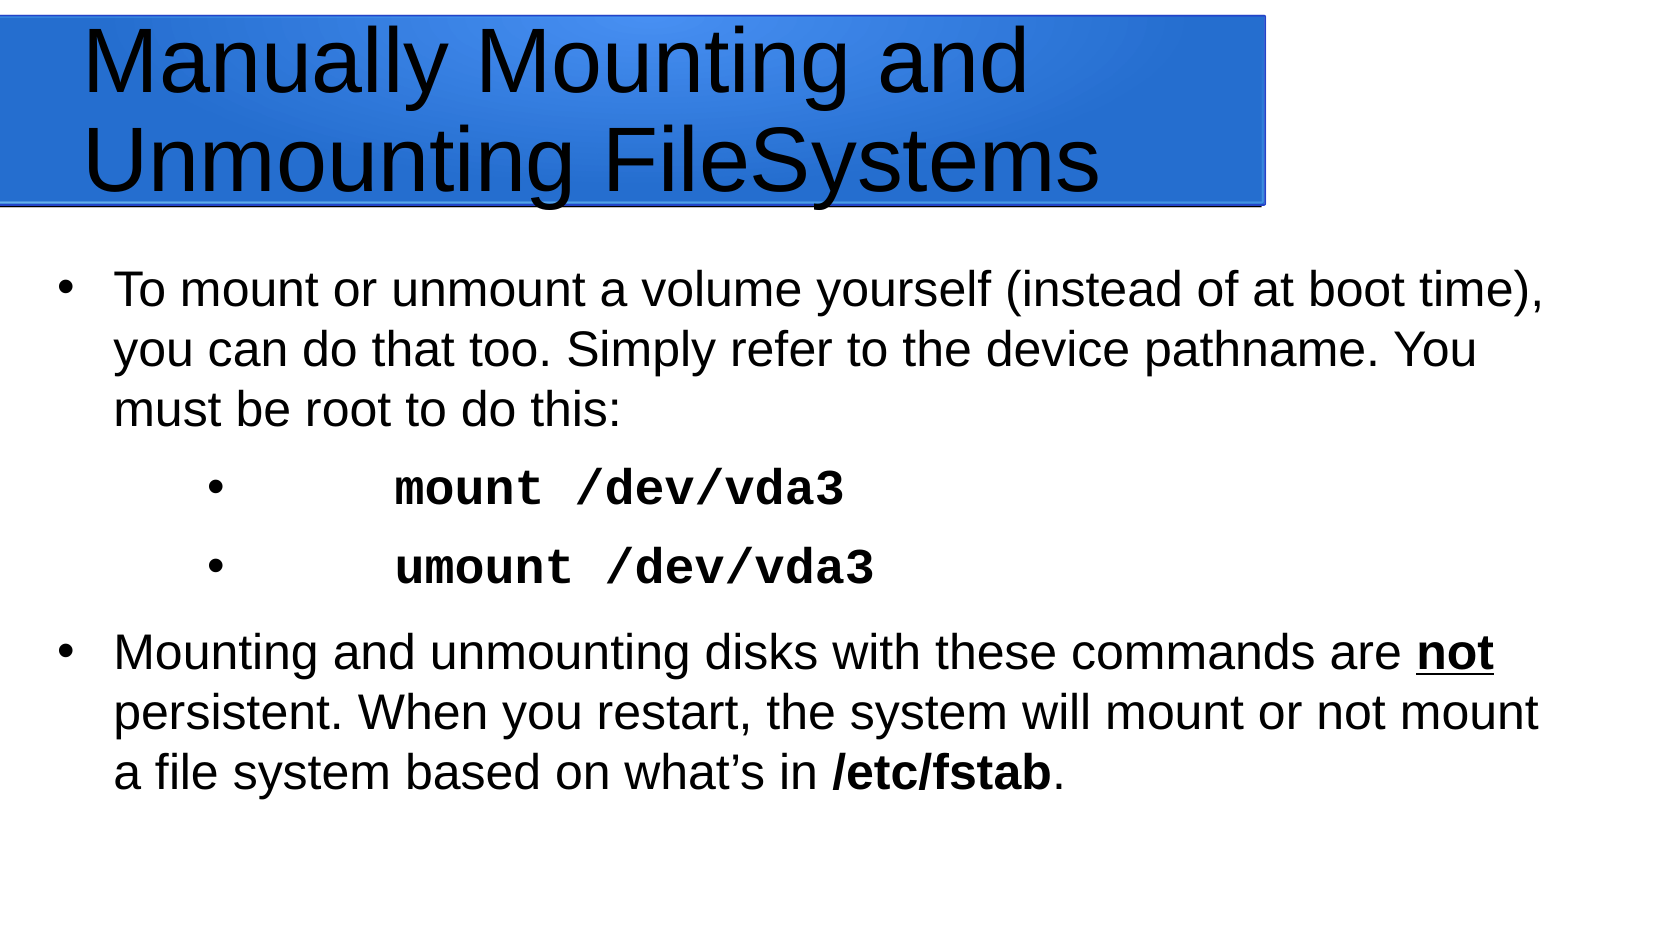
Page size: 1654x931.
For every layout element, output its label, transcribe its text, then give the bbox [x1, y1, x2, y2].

title Manually Mounting and Unmounting FileSystems [82, 35, 1235, 189]
picture [0, 13, 1269, 211]
list To mount or unmount a volume yourself (instead of at boot time), you can do that too. Simply refer to the device pathname. You must be root to do this: mount /dev/vda3 umount /dev/vda3 Mounting and unmounting disks with these commands are not persistent. When you restart, the system will mount or not mount a file system based on what’s in /etc/fstab. [56, 256, 1573, 880]
